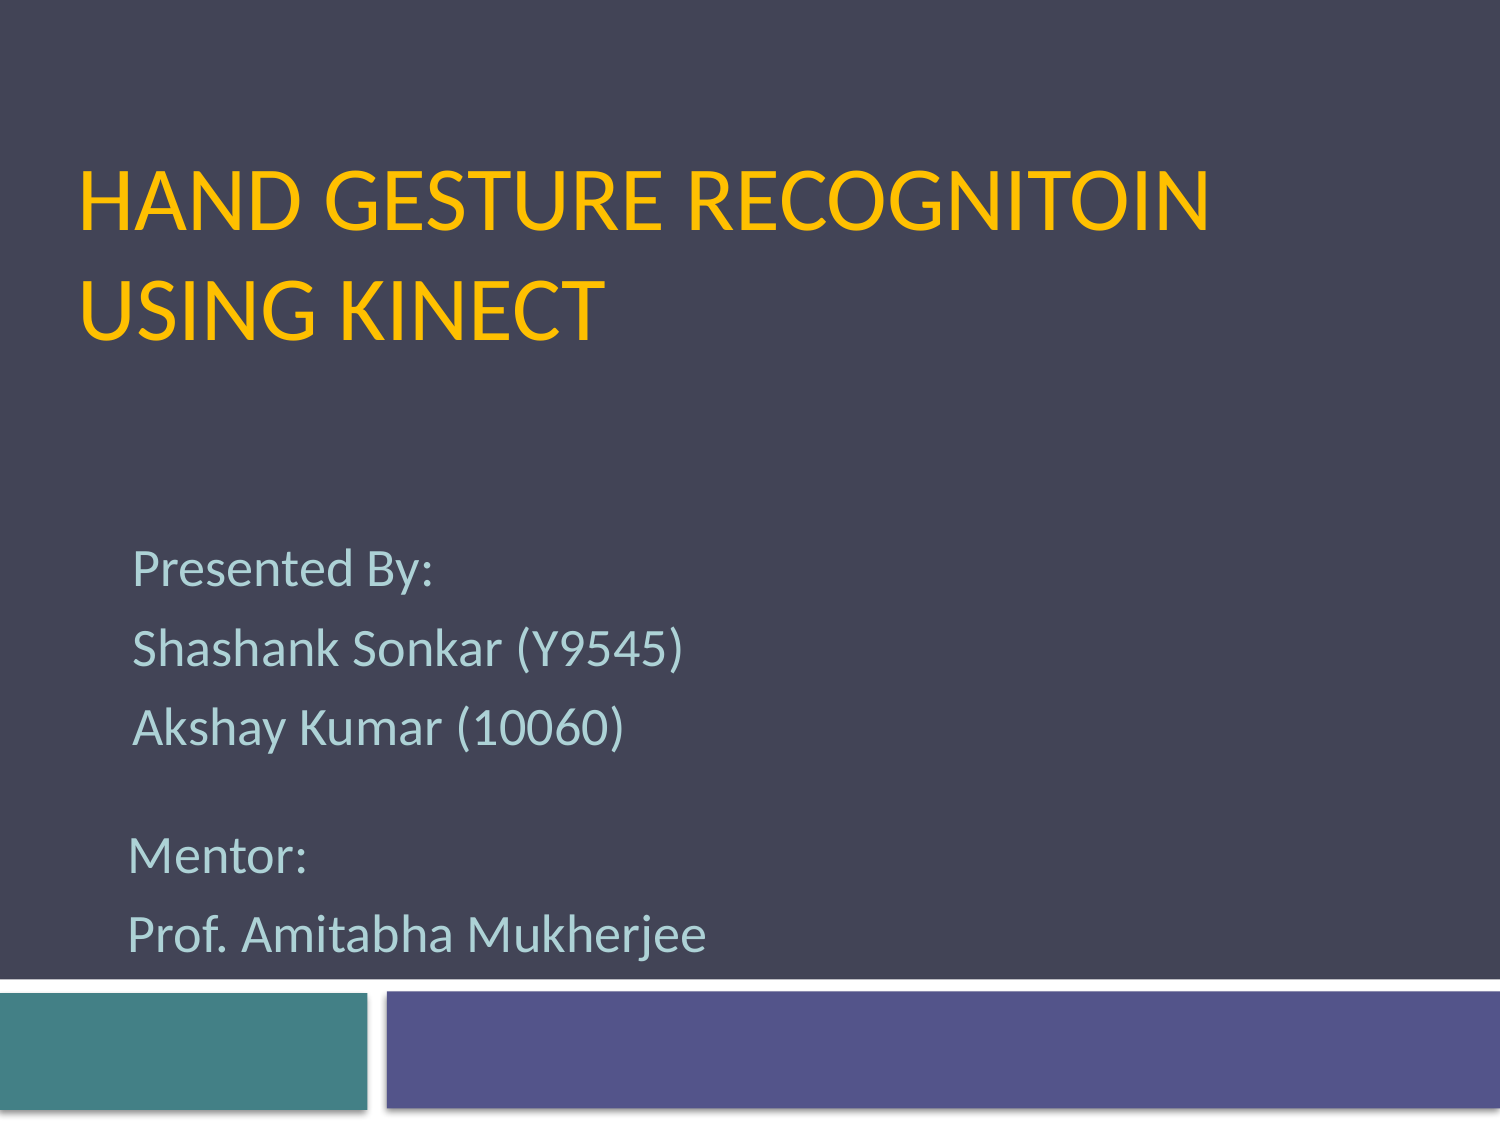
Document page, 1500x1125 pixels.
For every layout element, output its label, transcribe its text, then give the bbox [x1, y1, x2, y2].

title HAND GESTURE RECOGNITOIN USING KINECT [62, 125, 1300, 367]
text_box Presented By: Shashank Sonkar (Y9545) Akshay Kumar (10060) [117, 524, 1168, 813]
subtitle Mentor: Prof. Amitabha Mukherjee [113, 787, 1164, 1075]
